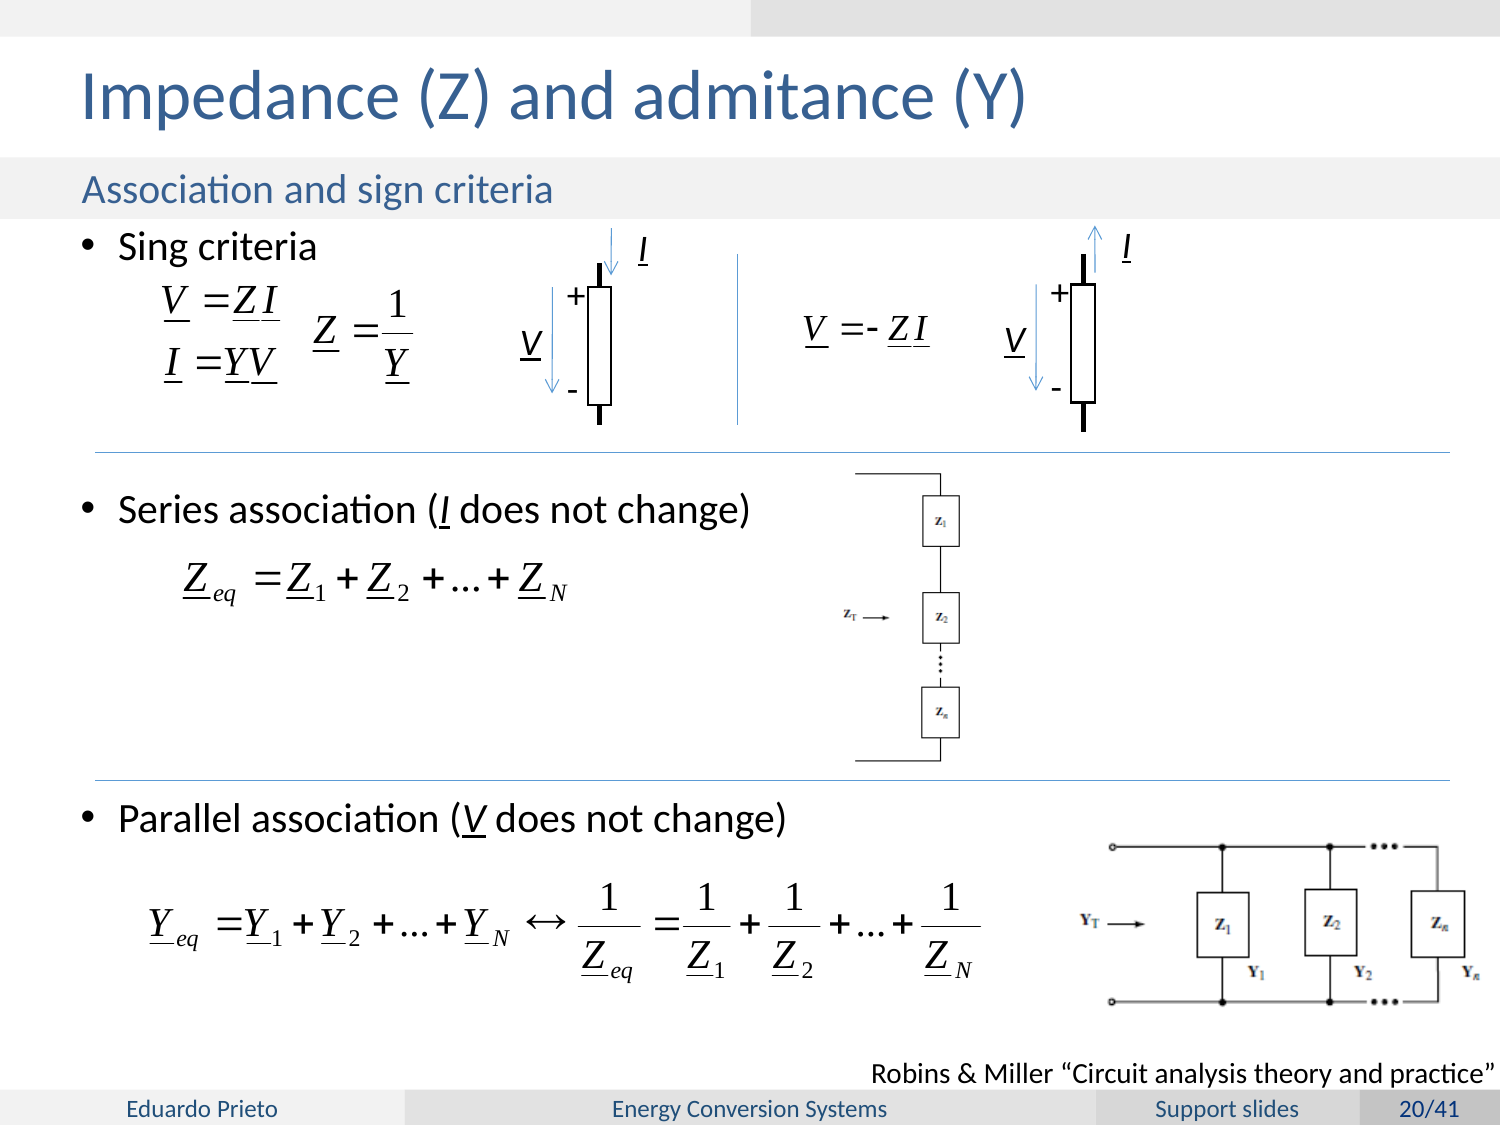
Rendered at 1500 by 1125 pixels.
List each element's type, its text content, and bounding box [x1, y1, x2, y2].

text_box Association and sign criteria [66, 160, 1434, 221]
text_box + [1035, 260, 1083, 321]
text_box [157, 274, 288, 392]
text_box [306, 278, 420, 392]
text_box [1070, 338, 1083, 355]
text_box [143, 871, 989, 992]
text_box + [600, 263, 612, 324]
text_box I [623, 221, 663, 276]
text_box [587, 341, 599, 357]
text_box [587, 324, 599, 340]
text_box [176, 548, 578, 616]
text_box - [552, 357, 599, 418]
text_box V [505, 341, 557, 371]
text_box [600, 324, 612, 357]
text_box - [1084, 355, 1095, 416]
text_box I [1107, 221, 1147, 274]
text_box + [552, 263, 599, 324]
text_box [1084, 283, 1096, 404]
text_box + [1084, 260, 1095, 321]
text_box V [989, 338, 1041, 368]
text_box V [505, 310, 557, 340]
text_box V [989, 308, 1041, 337]
text_box - [600, 357, 612, 418]
text_box [1070, 321, 1083, 337]
text_box - [1035, 355, 1083, 416]
picture [1053, 837, 1500, 1015]
list Sing criteria Series association (I does not change) Parallel association (V does not change) [65, 216, 1433, 981]
picture [799, 459, 983, 767]
text_box Robins & Miller “Circuit analysis theory and practice” [856, 1046, 1500, 1097]
title Impedance (Z) and admitance (Y) [65, 36, 1433, 158]
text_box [799, 303, 937, 356]
